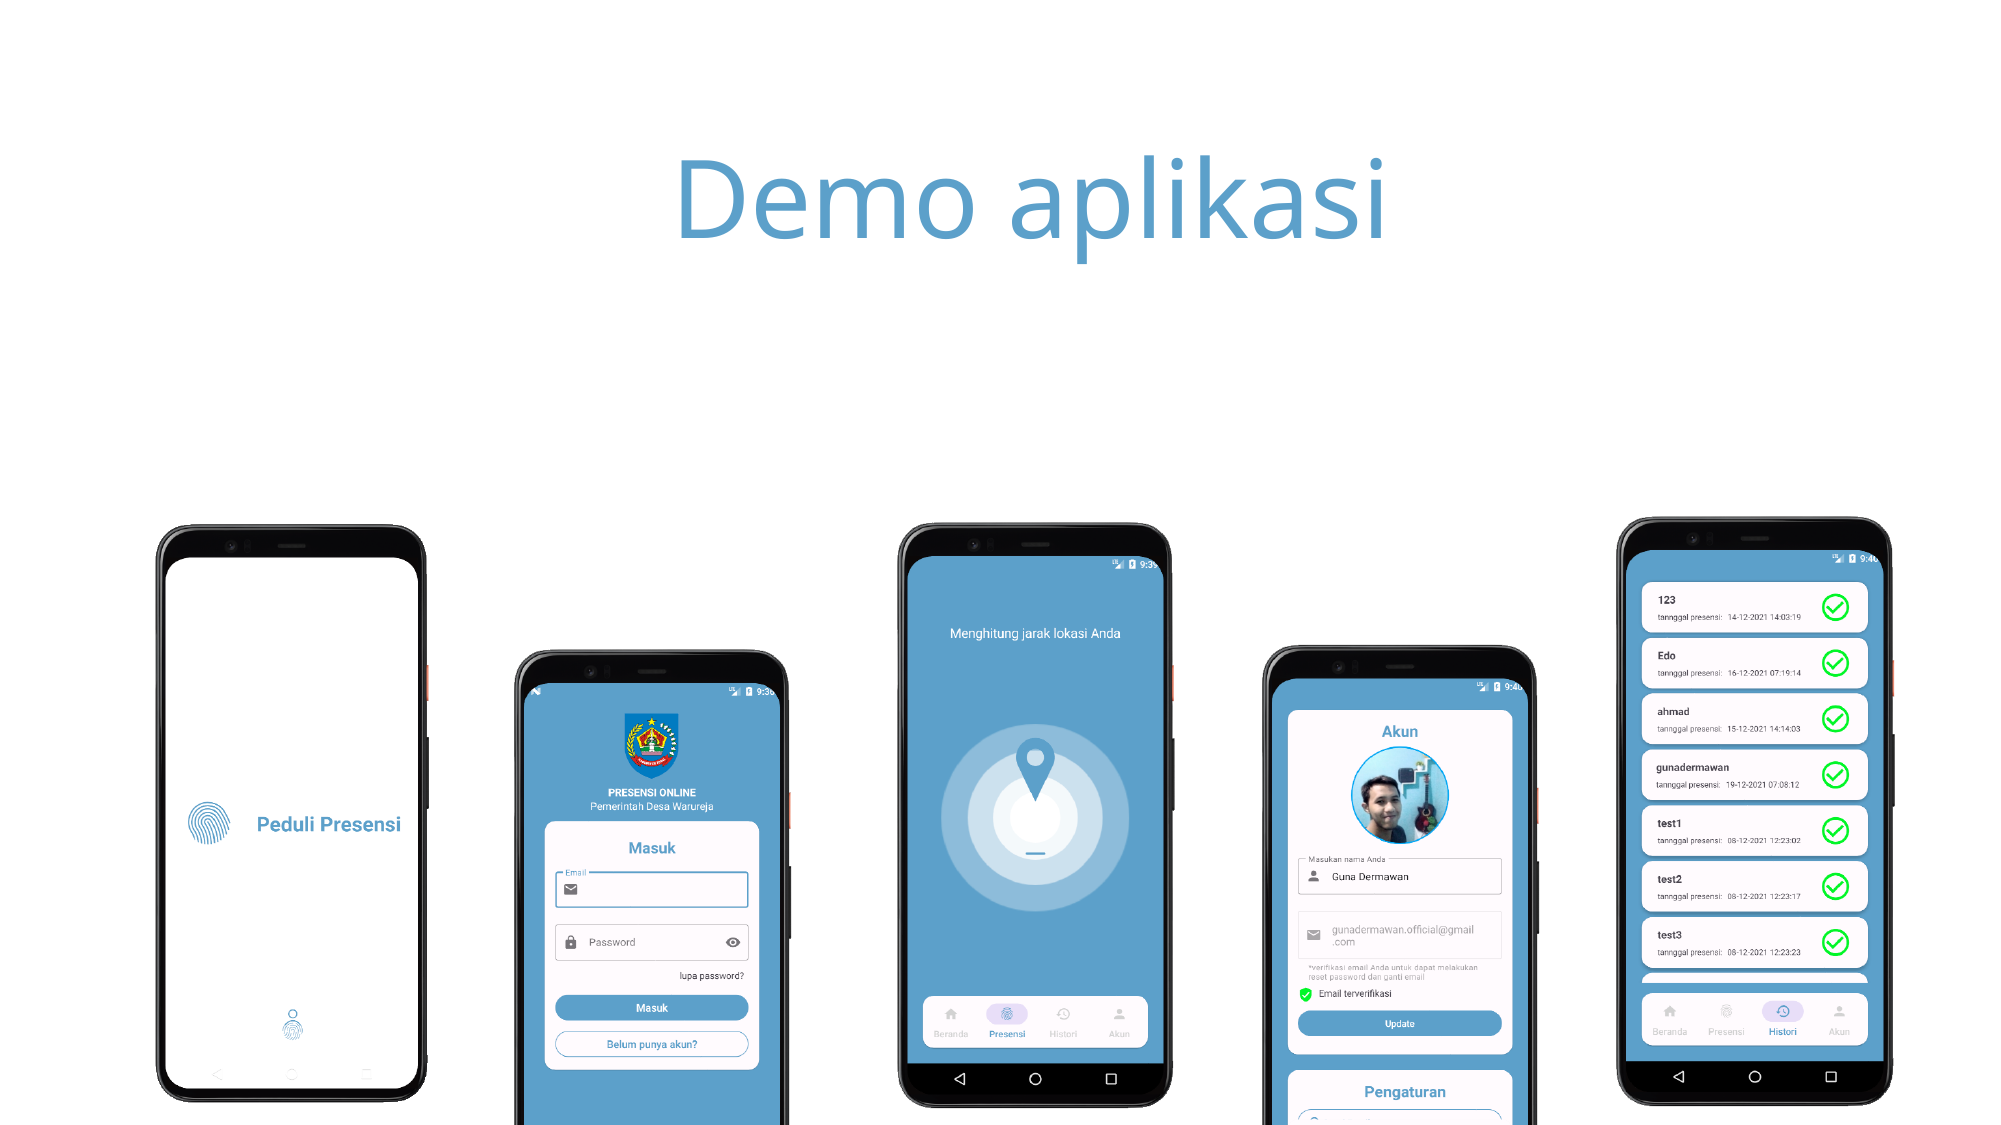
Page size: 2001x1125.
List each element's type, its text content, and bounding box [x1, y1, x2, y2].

picture [497, 640, 792, 1125]
picture [141, 510, 431, 1111]
title Demo aplikasi [398, 122, 1664, 273]
picture [1597, 510, 1897, 1111]
picture [886, 510, 1176, 1111]
picture [1245, 640, 1540, 1125]
